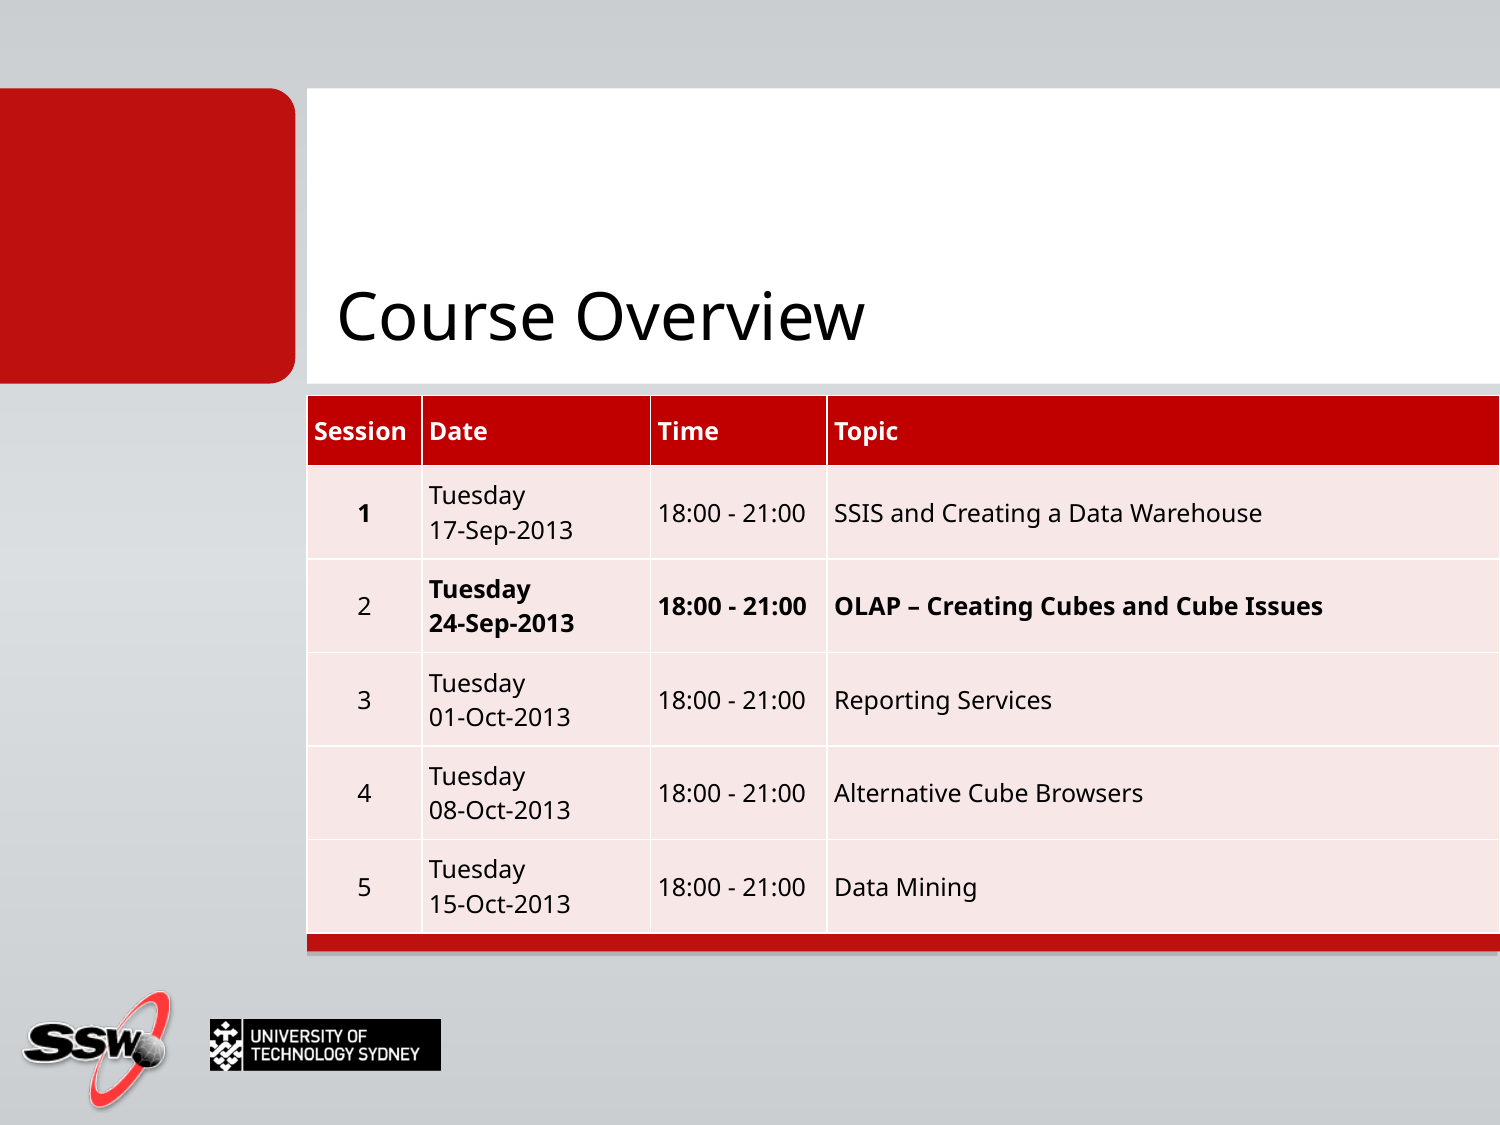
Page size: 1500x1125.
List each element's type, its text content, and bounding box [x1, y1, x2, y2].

table_cell 5 [308, 840, 421, 932]
table_header Topic [828, 396, 1499, 465]
table_cell Reporting Services [828, 653, 1499, 745]
table_cell 1 [308, 466, 421, 558]
table_cell Data Mining [828, 840, 1499, 932]
table_cell 18:00 - 21:00 [651, 466, 826, 558]
table_cell Tuesday 17-Sep-2013 [423, 466, 650, 558]
table_cell Tuesday 24-Sep-2013 [423, 560, 650, 652]
table_cell Tuesday 08-Oct-2013 [423, 747, 650, 839]
table_cell OLAP – Creating Cubes and Cube Issues [828, 560, 1499, 652]
picture [210, 1019, 441, 1071]
title Course Overview [306, 88, 1500, 384]
table_cell Tuesday 01-Oct-2013 [423, 653, 650, 745]
table_header Session [308, 396, 421, 465]
table_header Date [423, 396, 650, 465]
table_cell Tuesday 15-Oct-2013 [423, 840, 650, 932]
table_cell 4 [308, 747, 421, 839]
table_cell 18:00 - 21:00 [651, 653, 826, 745]
picture [14, 986, 178, 1113]
table_header Time [651, 396, 826, 465]
table_cell SSIS and Creating a Data Warehouse [828, 466, 1499, 558]
table_cell 3 [308, 653, 421, 745]
table_cell 18:00 - 21:00 [651, 747, 826, 839]
table_cell 2 [308, 560, 421, 652]
table_cell 18:00 - 21:00 [651, 560, 826, 652]
table_cell 18:00 - 21:00 [651, 840, 826, 932]
table_cell Alternative Cube Browsers [828, 747, 1499, 839]
